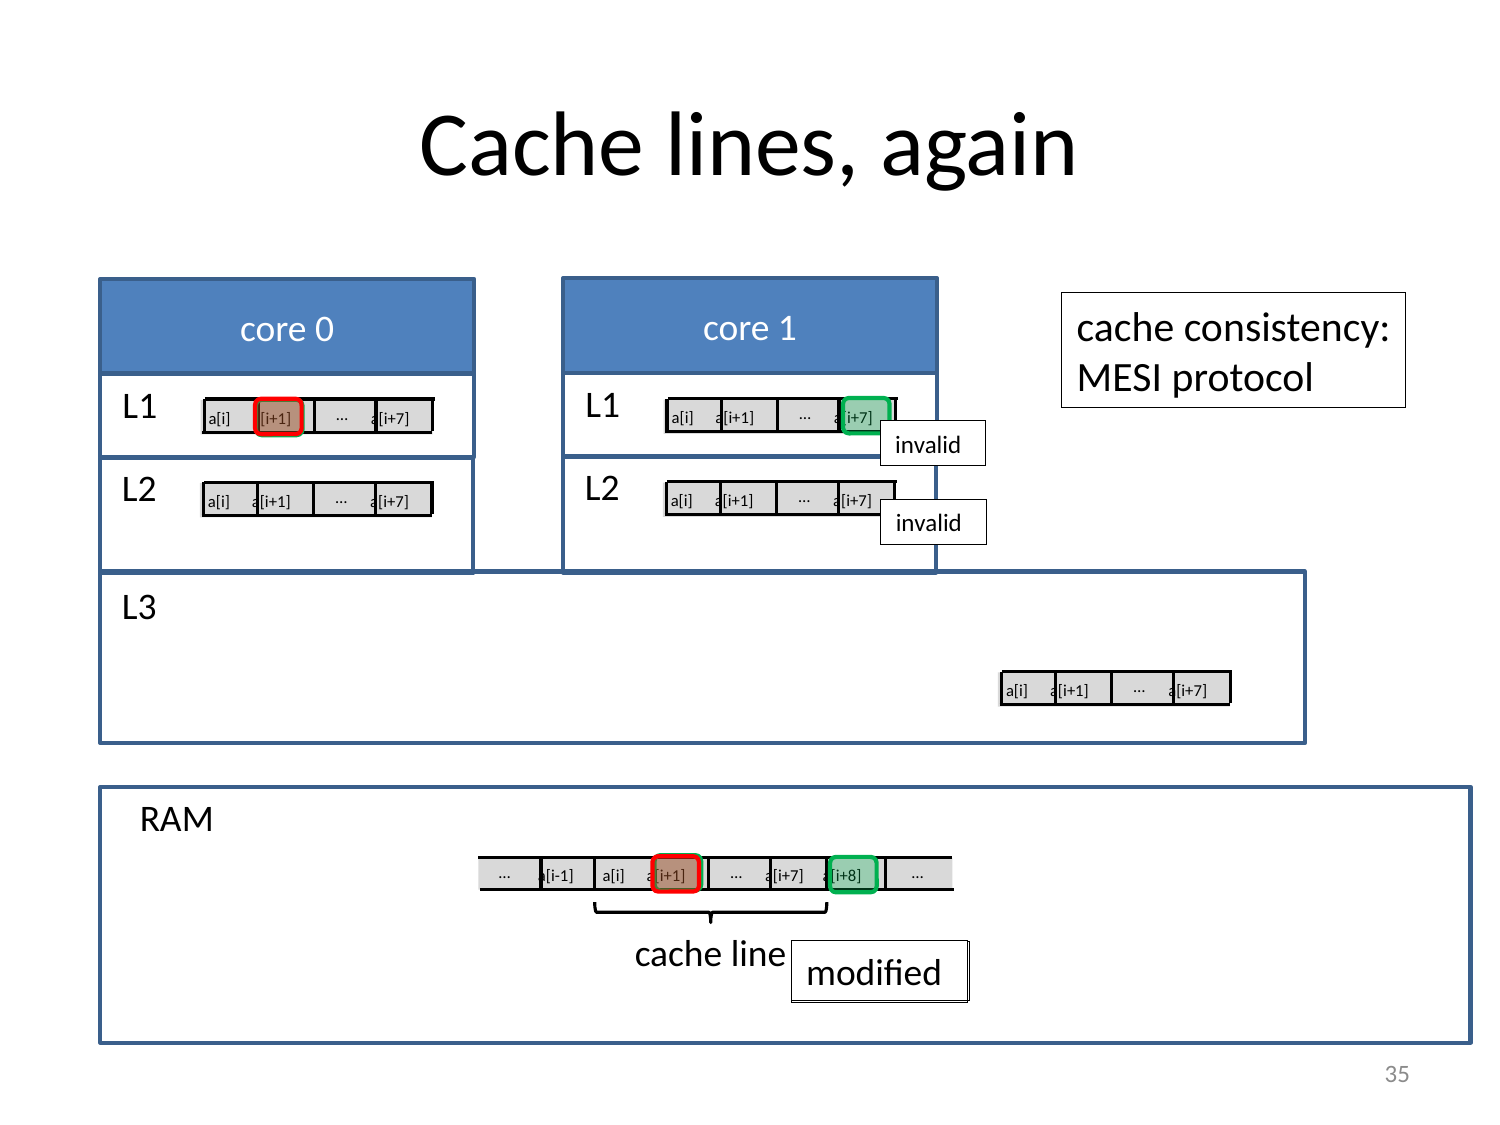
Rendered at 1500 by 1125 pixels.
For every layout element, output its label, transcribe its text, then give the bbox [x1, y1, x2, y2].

text_box core 0 [98, 277, 476, 371]
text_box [880, 420, 987, 546]
text_box [561, 371, 939, 455]
text_box L3 [107, 574, 172, 635]
text_box cache consistency: MESI protocol [1061, 292, 1406, 408]
text_box modified [791, 940, 968, 1001]
slide_number 35 [1074, 1045, 1425, 1103]
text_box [663, 395, 899, 435]
text_box [98, 371, 476, 459]
text_box [98, 456, 475, 569]
text_box L2 [569, 455, 635, 516]
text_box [662, 478, 875, 518]
text_box [98, 785, 1473, 1045]
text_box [594, 901, 828, 983]
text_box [200, 396, 436, 435]
text_box core 1 [561, 276, 939, 371]
text_box [561, 455, 938, 575]
text_box L1 [570, 372, 636, 433]
text_box [98, 569, 1307, 745]
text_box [997, 668, 1233, 707]
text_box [199, 479, 435, 518]
text_box L2 [107, 456, 172, 516]
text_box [477, 854, 955, 890]
title Cache lines, again [75, 45, 1425, 233]
text_box L1 [107, 373, 173, 434]
